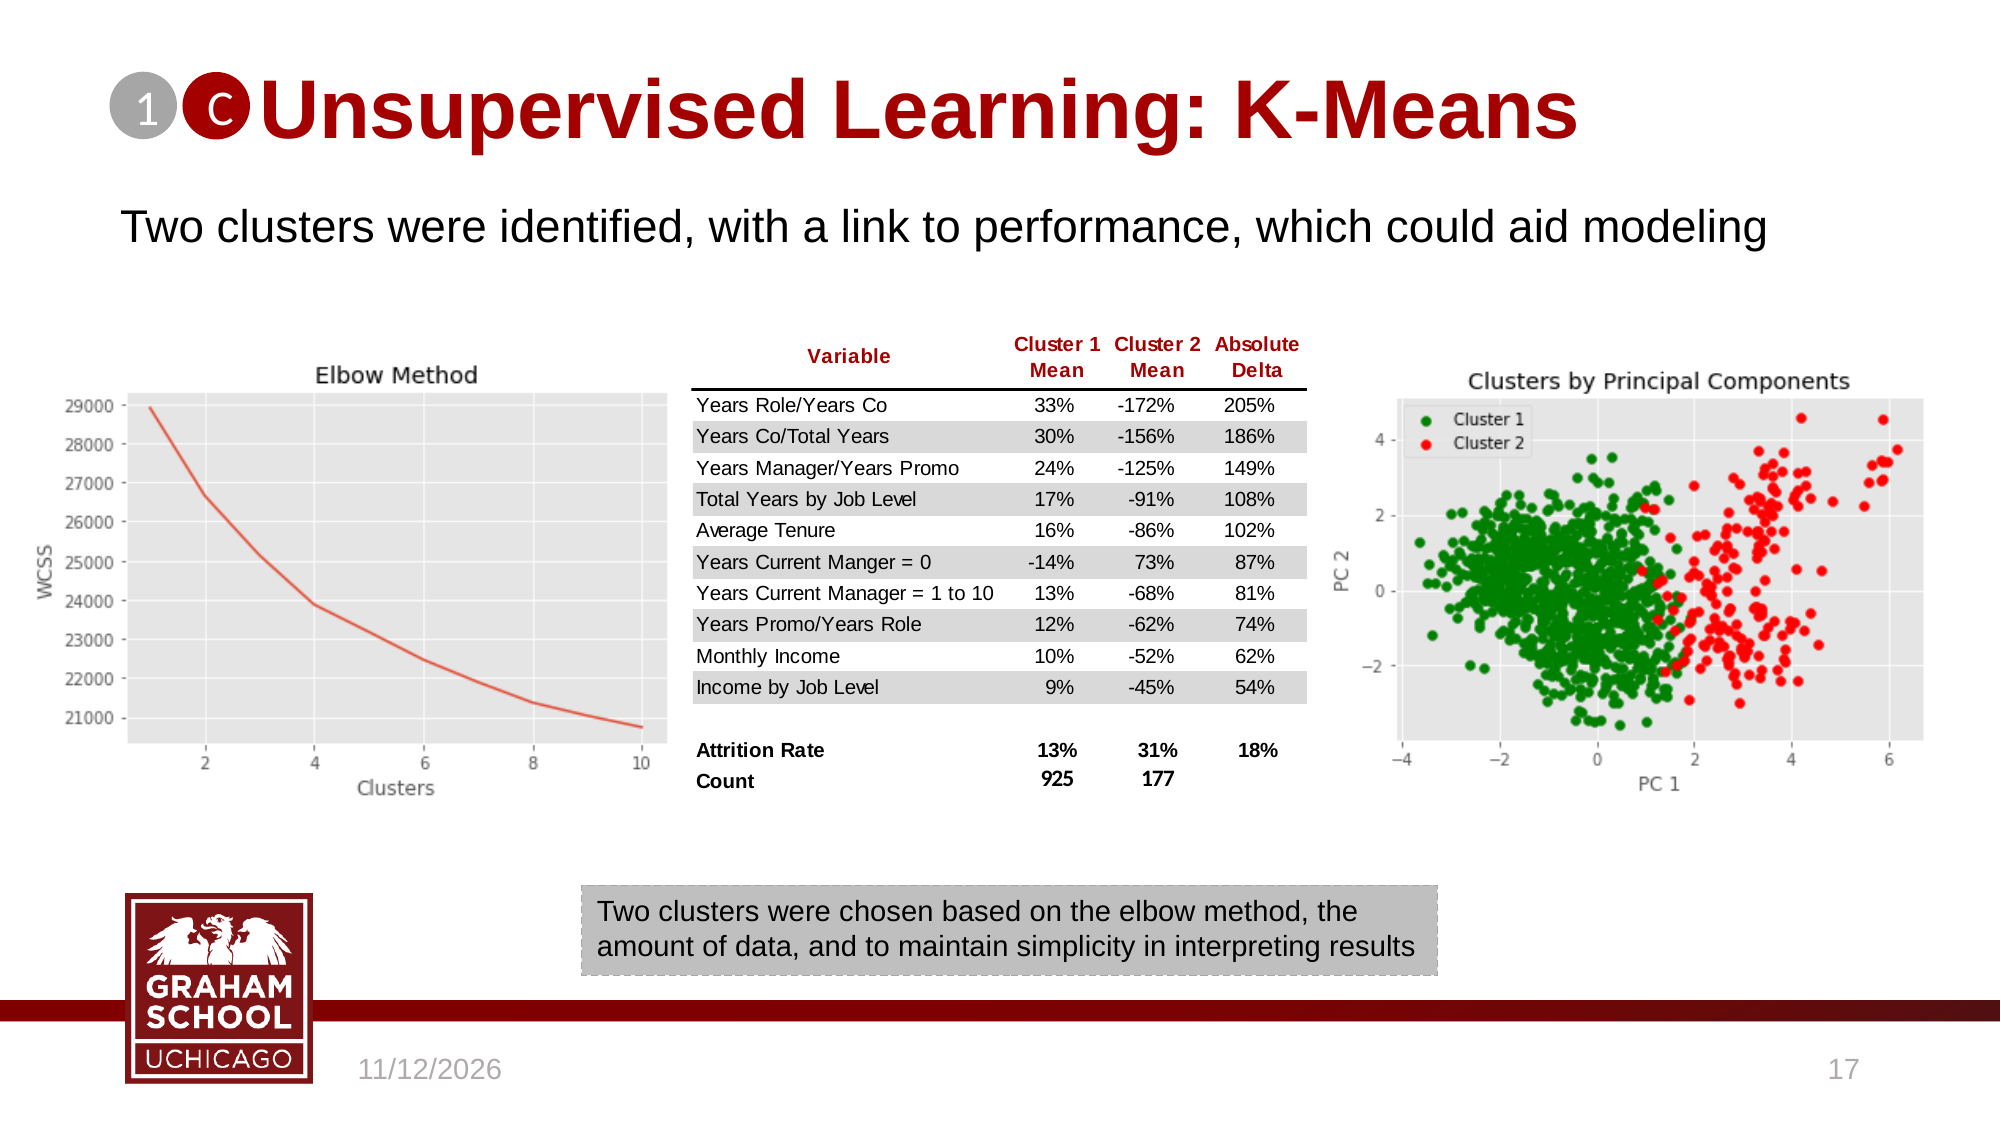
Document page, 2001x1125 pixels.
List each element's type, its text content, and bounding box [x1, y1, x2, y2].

text_box 1 [108, 70, 179, 141]
text_box C [181, 70, 252, 141]
slide_number 16 [1412, 1042, 1875, 1103]
picture [0, 0, 2000, 1125]
text_box Two clusters were identified, with a link to performance, which could aid modeling [105, 189, 1955, 260]
title Unsupervised Learning: K-Means [105, 59, 1938, 184]
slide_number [342, 1042, 588, 1103]
text_box Two clusters were chosen based on the elbow method, the amount of data, and to maintain simplicity in interpreting results [581, 885, 1438, 976]
